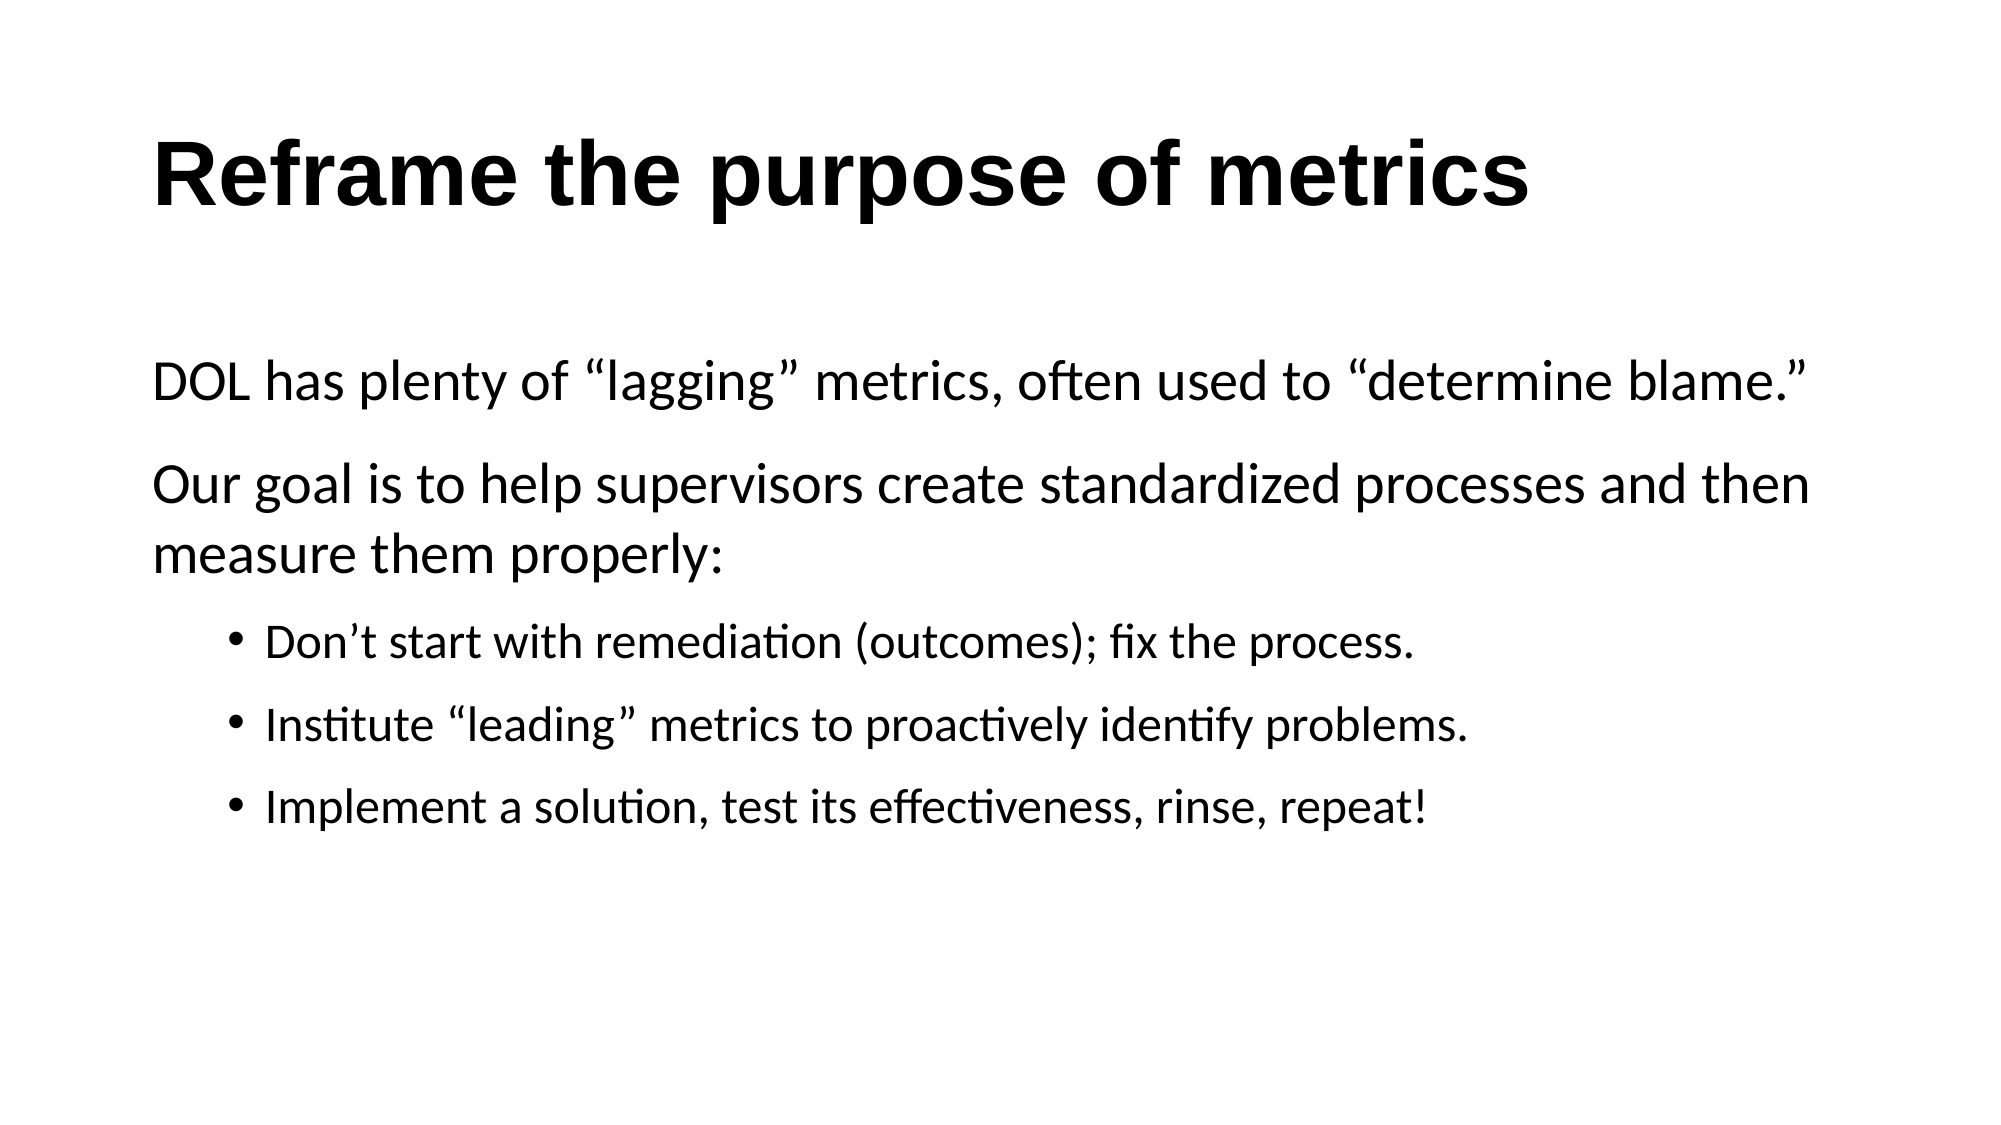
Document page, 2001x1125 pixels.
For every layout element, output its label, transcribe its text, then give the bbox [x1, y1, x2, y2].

list DOL has plenty of “lagging” metrics, often used to “determine blame.” Our goal is to help supervisors create standardized processes and then measure them properly: Don’t start with remediation (outcomes); fix the process. Institute “leading” metrics to proactively identify problems. Implement a solution, test its effectiveness, rinse, repeat! [137, 334, 1863, 1014]
title Reframe the purpose of metrics [137, 59, 1863, 278]
